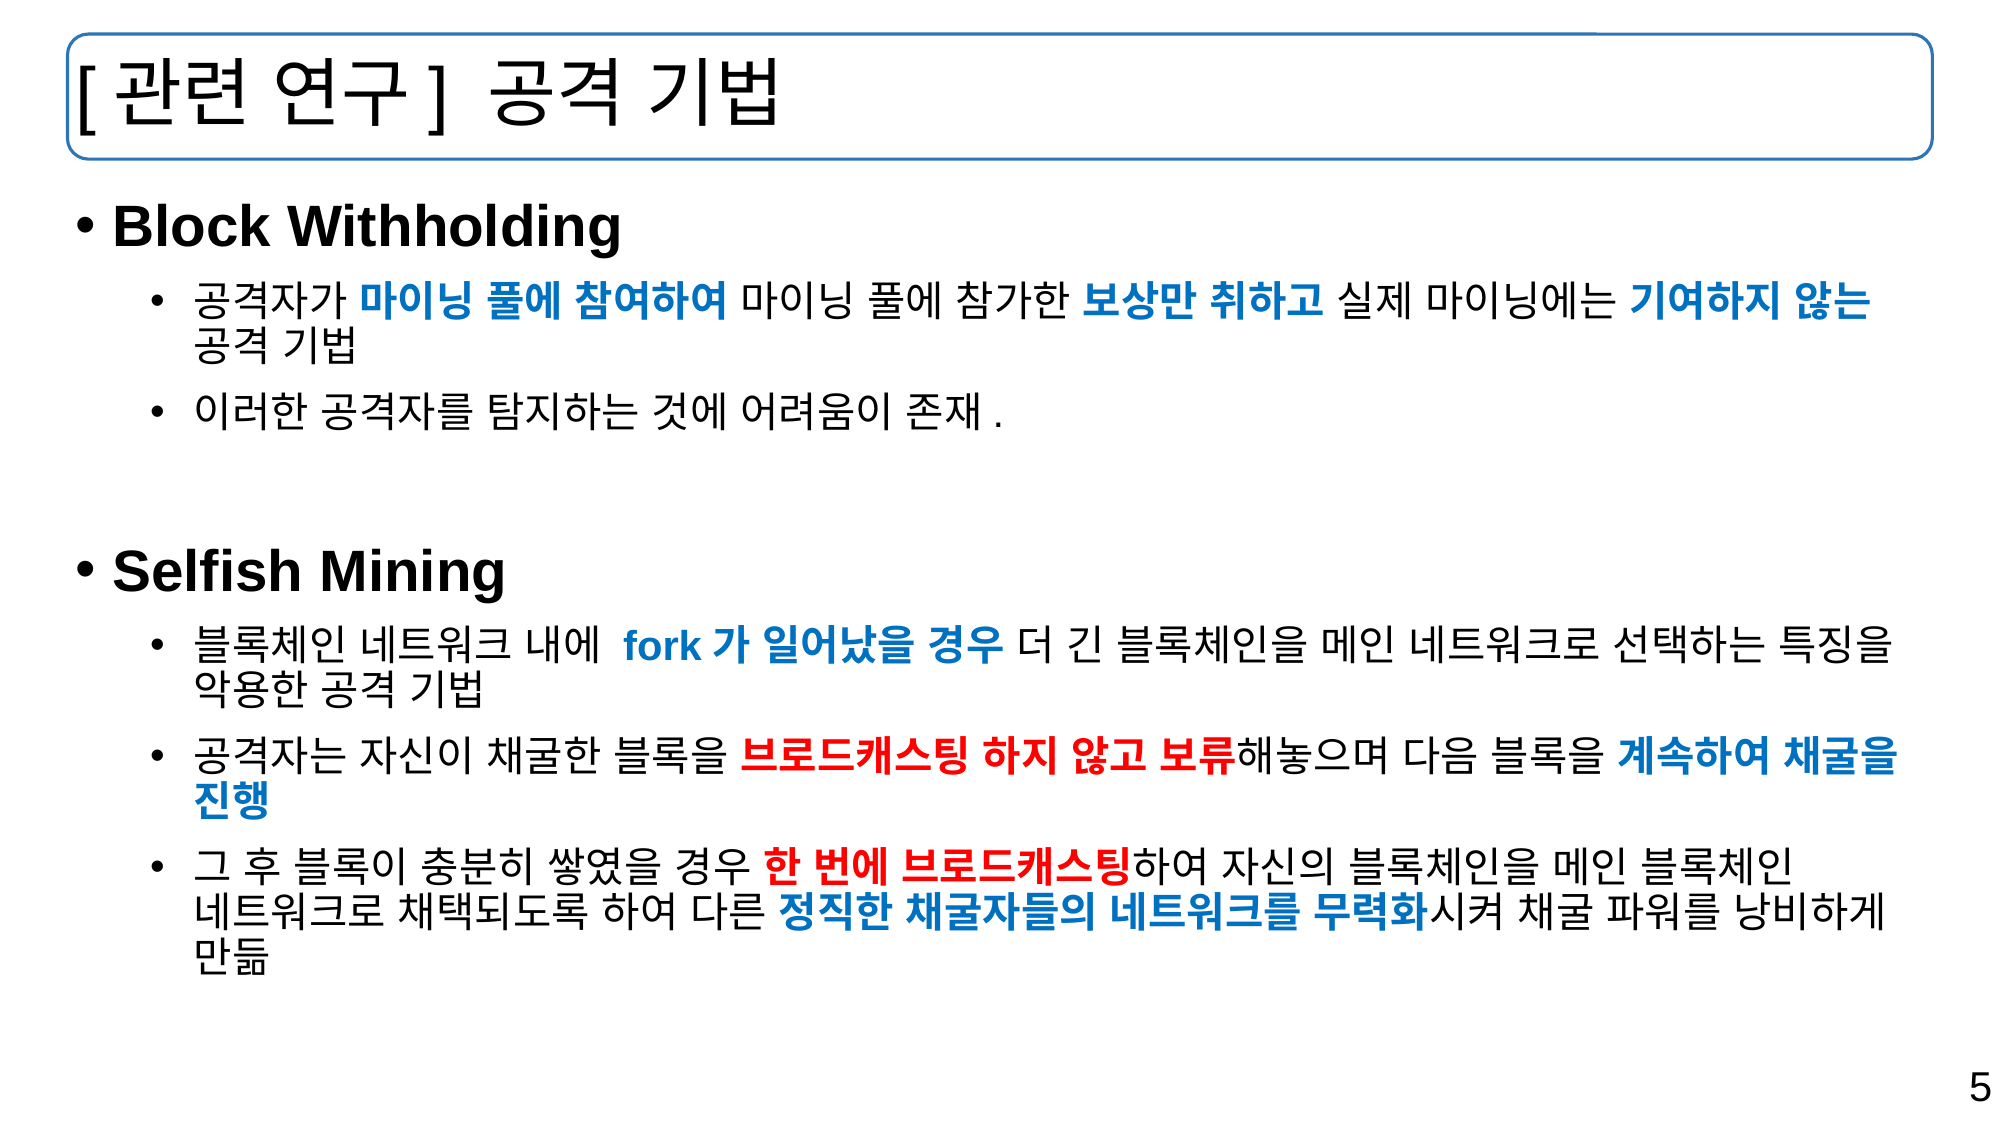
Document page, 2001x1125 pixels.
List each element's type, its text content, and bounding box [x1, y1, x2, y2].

title [관련 연구] 공격 기법 [67, 33, 1933, 160]
slide_number 5 [1959, 1051, 2000, 1114]
list Block Withholding 공격자가 마이닝 풀에 참여하여 마이닝 풀에 참가한 보상만 취하고 실제 마이닝에는 기여하지 않는 공격 기법 이러한 공격자를 탐지하는 것에 어려움이 존재. Selfish Mining 블록체인 네트워크 내에 fork가 일어났을 경우 더 긴 블록체인을 메인 네트워크로 선택하는 특징을 악용한 공격 기법 공격자는 자신이 채굴한 블록을 브로드캐스팅 하지 않고 보류해놓으며 다음 블록을 계속하여 채굴을 진행 그 후 블록이 충분히 쌓였을 경우 한 번에 브로드캐스팅하여 자신의 블록체인을 메인 블록체인 네트워크로 채택되도록 하여 다른 정직한 채굴자들의 네트워크를 무력화시켜 채굴 파워를 낭비하게 만듦 [66, 188, 1933, 1020]
